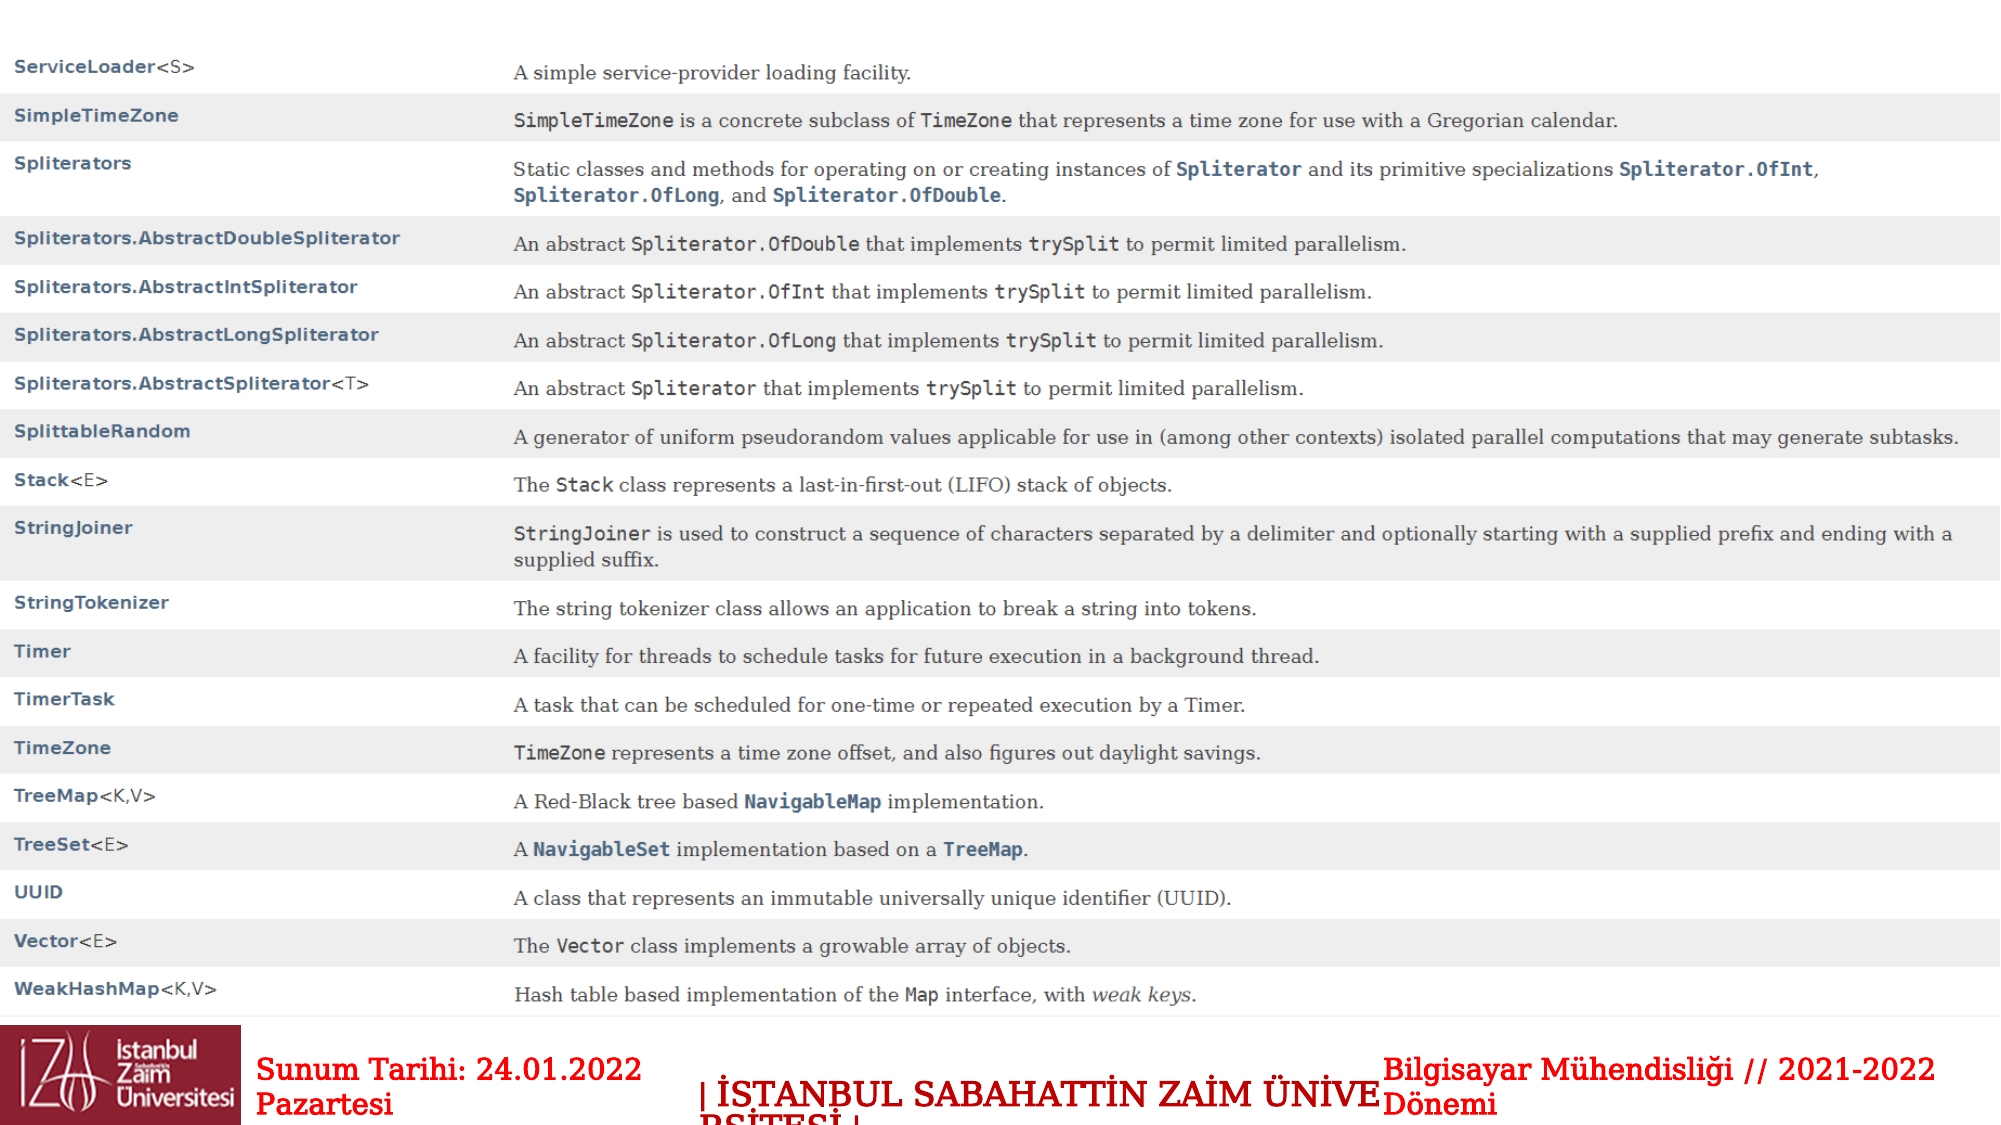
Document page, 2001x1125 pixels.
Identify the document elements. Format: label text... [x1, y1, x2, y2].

footer | İSTANBUL SABAHATTİN ZAİM ÜNİVERSİTESİ | [684, 1065, 1403, 1125]
picture [0, 1025, 241, 1125]
slide_number Bilgisayar Mühendisliği // 2021-2022 Dönemi [1368, 1042, 1988, 1103]
picture [0, 48, 2000, 1021]
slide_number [240, 1042, 719, 1103]
